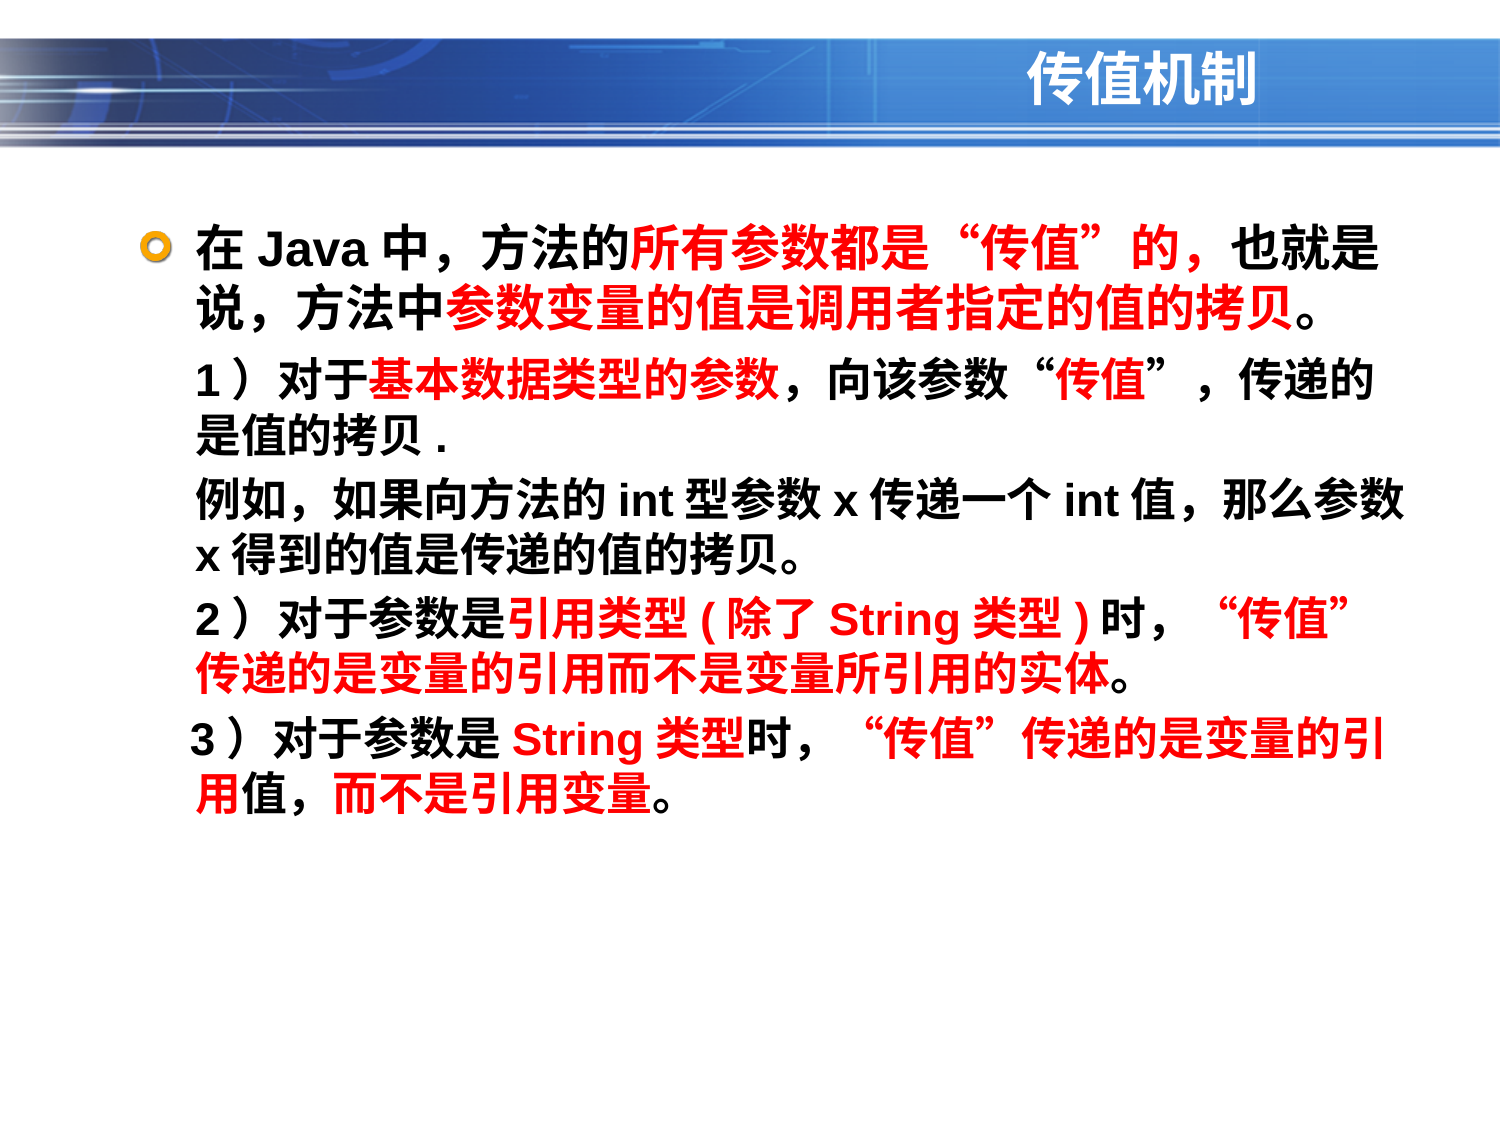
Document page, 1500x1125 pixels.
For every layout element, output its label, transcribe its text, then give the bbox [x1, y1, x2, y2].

title 传值机制 [123, 31, 1274, 124]
picture [0, 0, 1500, 1125]
list 在Java中，方法的所有参数都是“传值”的，也就是说，方法中参数变量的值是调用者指定的值的拷贝。 1）对于基本数据类型的参数，向该参数“传值”，传递的是值的拷贝. 例如，如果向方法的int型参数x传递一个int值，那么参数x得到的值是传递的值的拷贝。 2）对于参数是引用类型(除了String类型)时，“传值”传递的是变量的引用而不是变量所引用的实体。 3）对于参数是String类型时，“传值”传递的是变量的引用值，而不是引用变量。 [123, 209, 1426, 1071]
